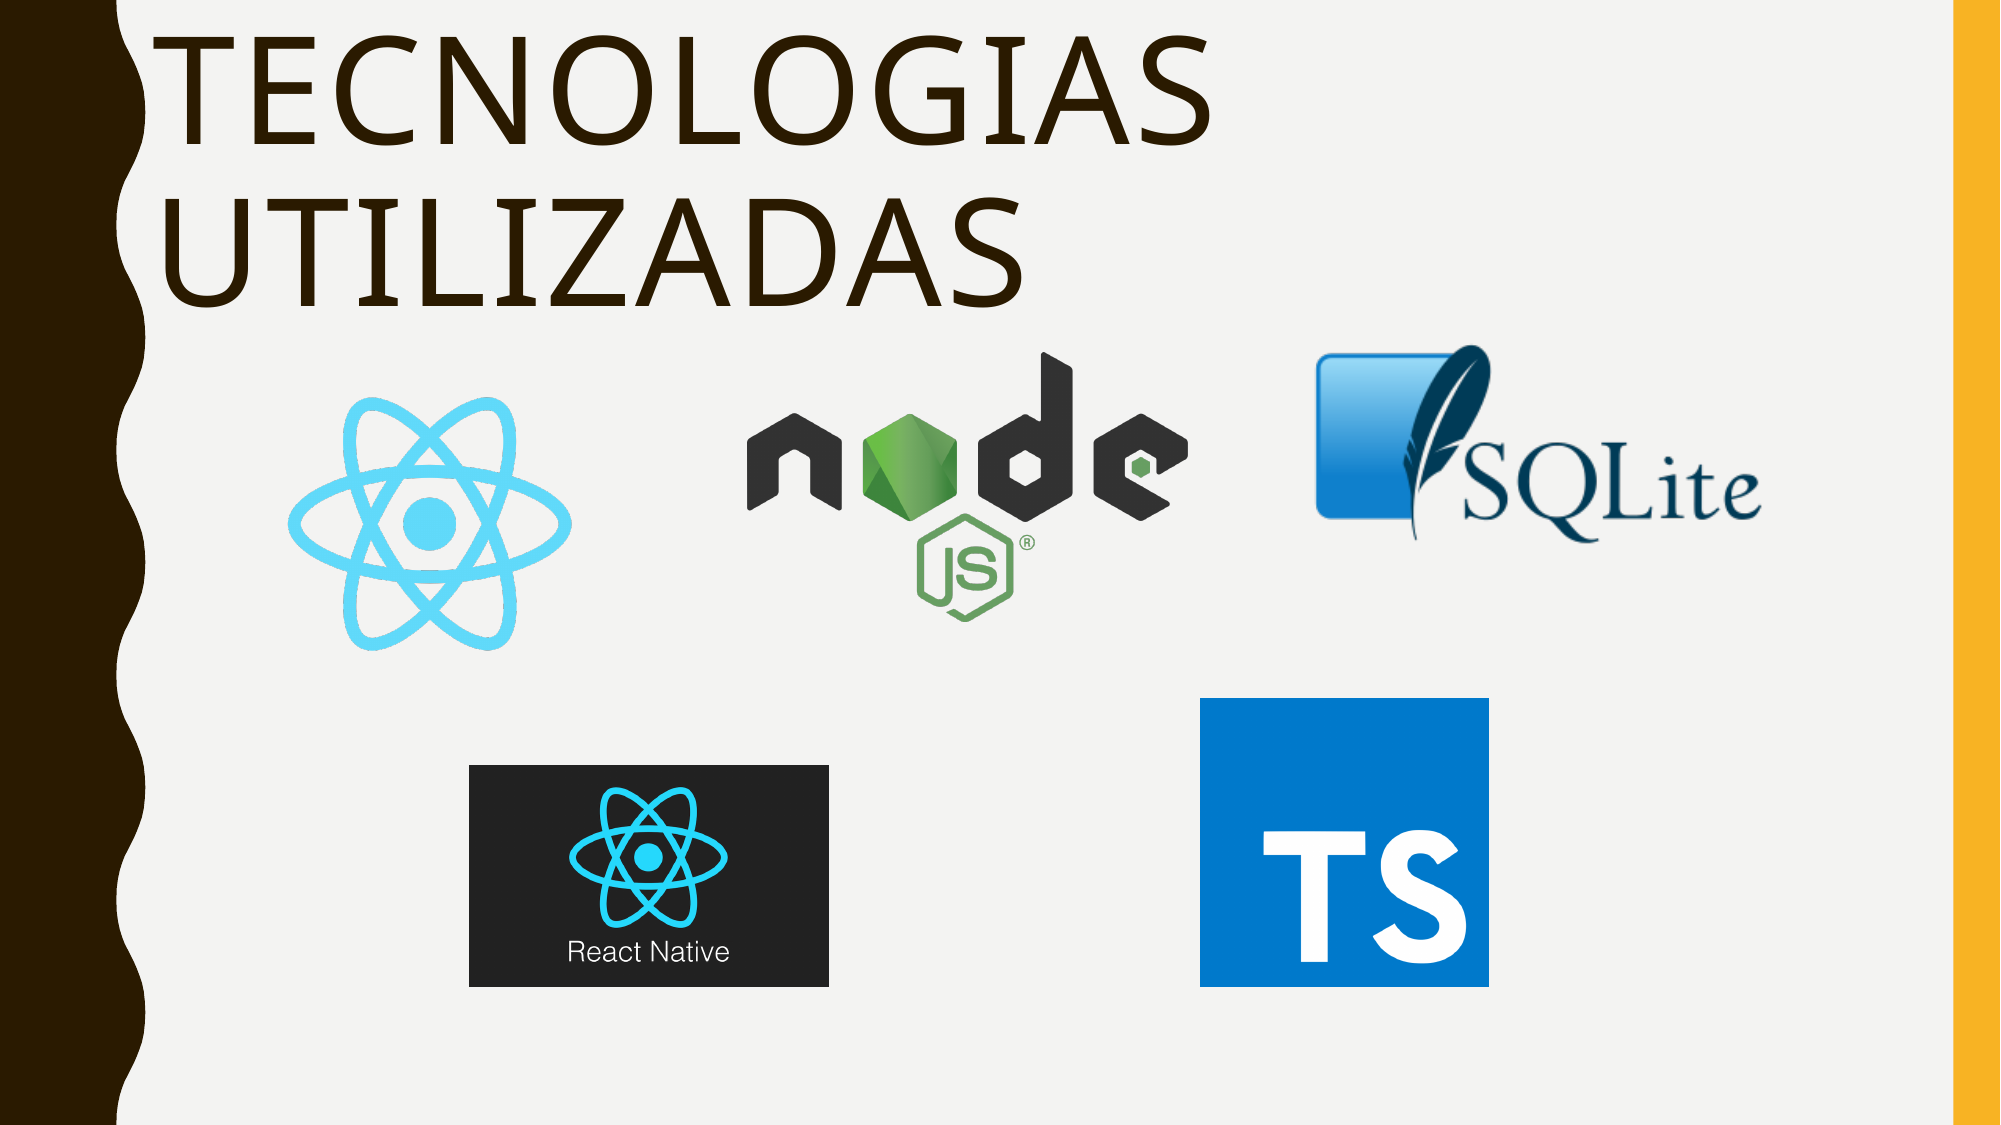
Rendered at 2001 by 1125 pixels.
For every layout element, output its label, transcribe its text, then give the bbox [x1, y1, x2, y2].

title Tecnologias Utilizadas [137, 7, 1910, 191]
picture [1200, 698, 1489, 987]
picture [1304, 333, 1774, 556]
picture [186, 352, 673, 697]
picture [747, 352, 1188, 622]
picture [469, 765, 829, 987]
